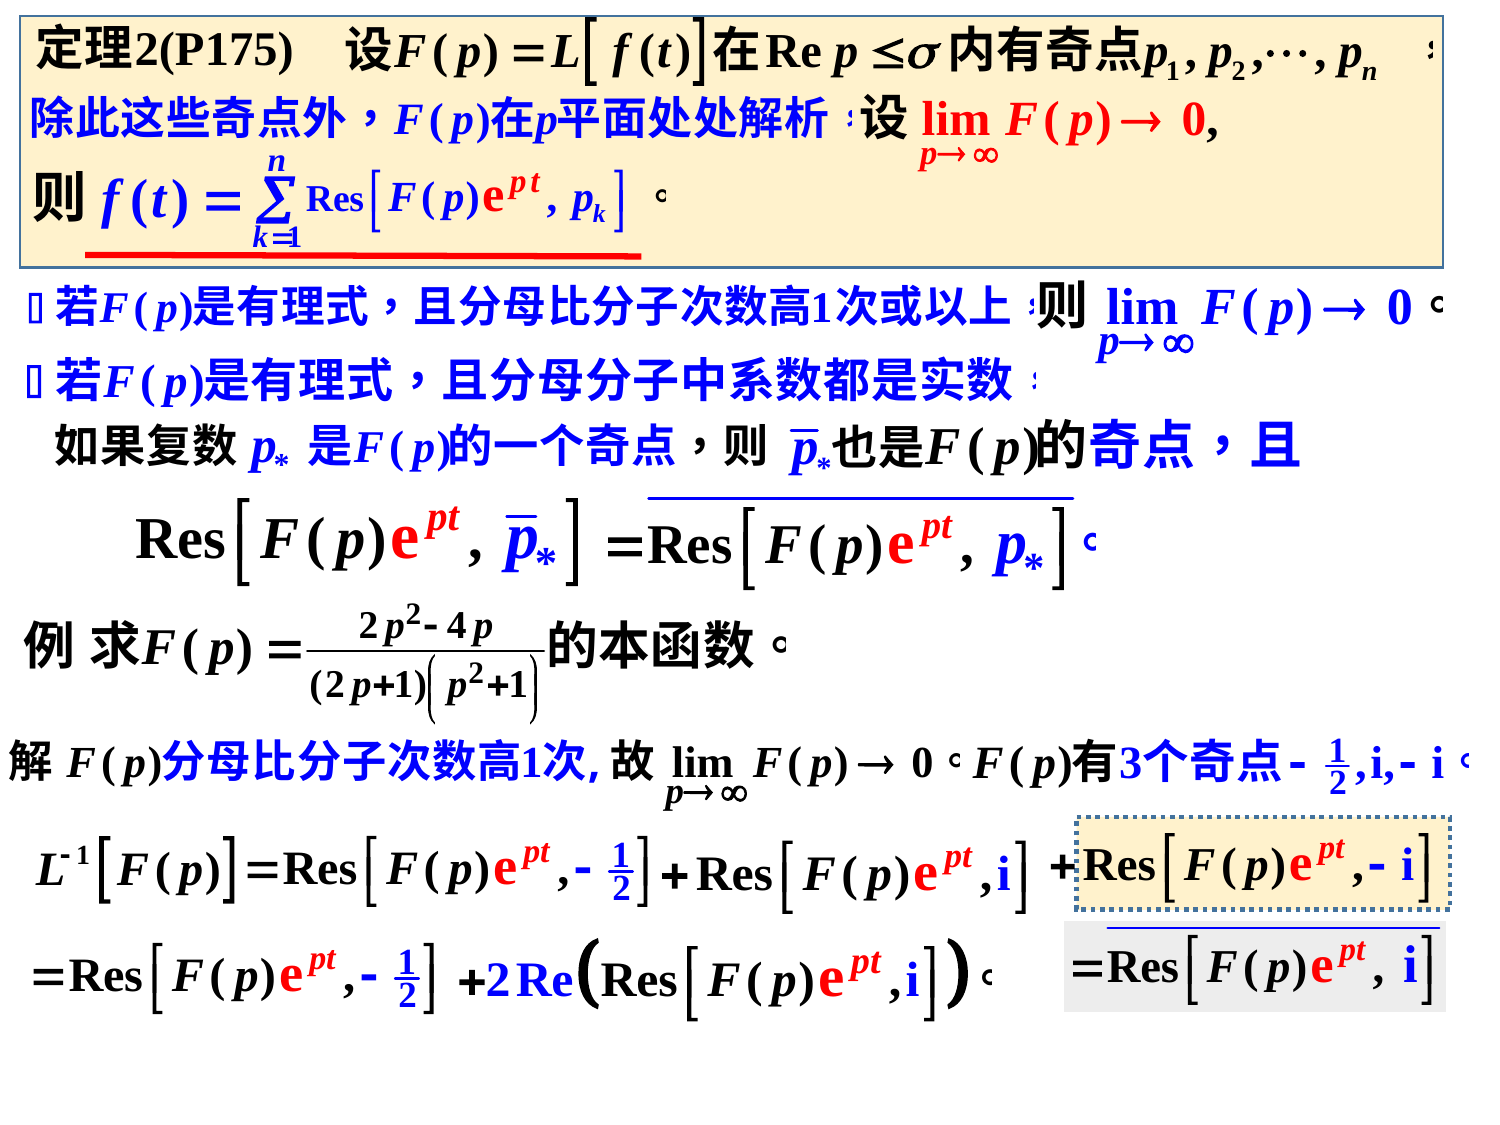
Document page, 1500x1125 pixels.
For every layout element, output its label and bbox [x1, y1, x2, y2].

text_box [772, 414, 1309, 488]
text_box [28, 89, 852, 152]
text_box [596, 490, 1096, 599]
text_box [452, 935, 992, 1035]
text_box [32, 19, 299, 84]
text_box [23, 279, 1033, 340]
text_box [19, 15, 1444, 269]
text_box [23, 937, 450, 1022]
text_box [966, 732, 1469, 802]
text_box [1033, 275, 1443, 374]
text_box [29, 165, 241, 239]
text_box [1075, 816, 1451, 911]
text_box [238, 830, 664, 915]
text_box [19, 597, 786, 733]
text_box [856, 89, 1225, 179]
text_box [129, 491, 596, 596]
text_box [21, 350, 1036, 415]
text_box [4, 733, 960, 820]
text_box [341, 15, 1433, 92]
text_box [1043, 827, 1444, 910]
text_box [248, 146, 666, 255]
text_box [51, 416, 771, 483]
text_box [1063, 920, 1447, 1012]
text_box [28, 834, 243, 910]
text_box [654, 834, 1042, 922]
